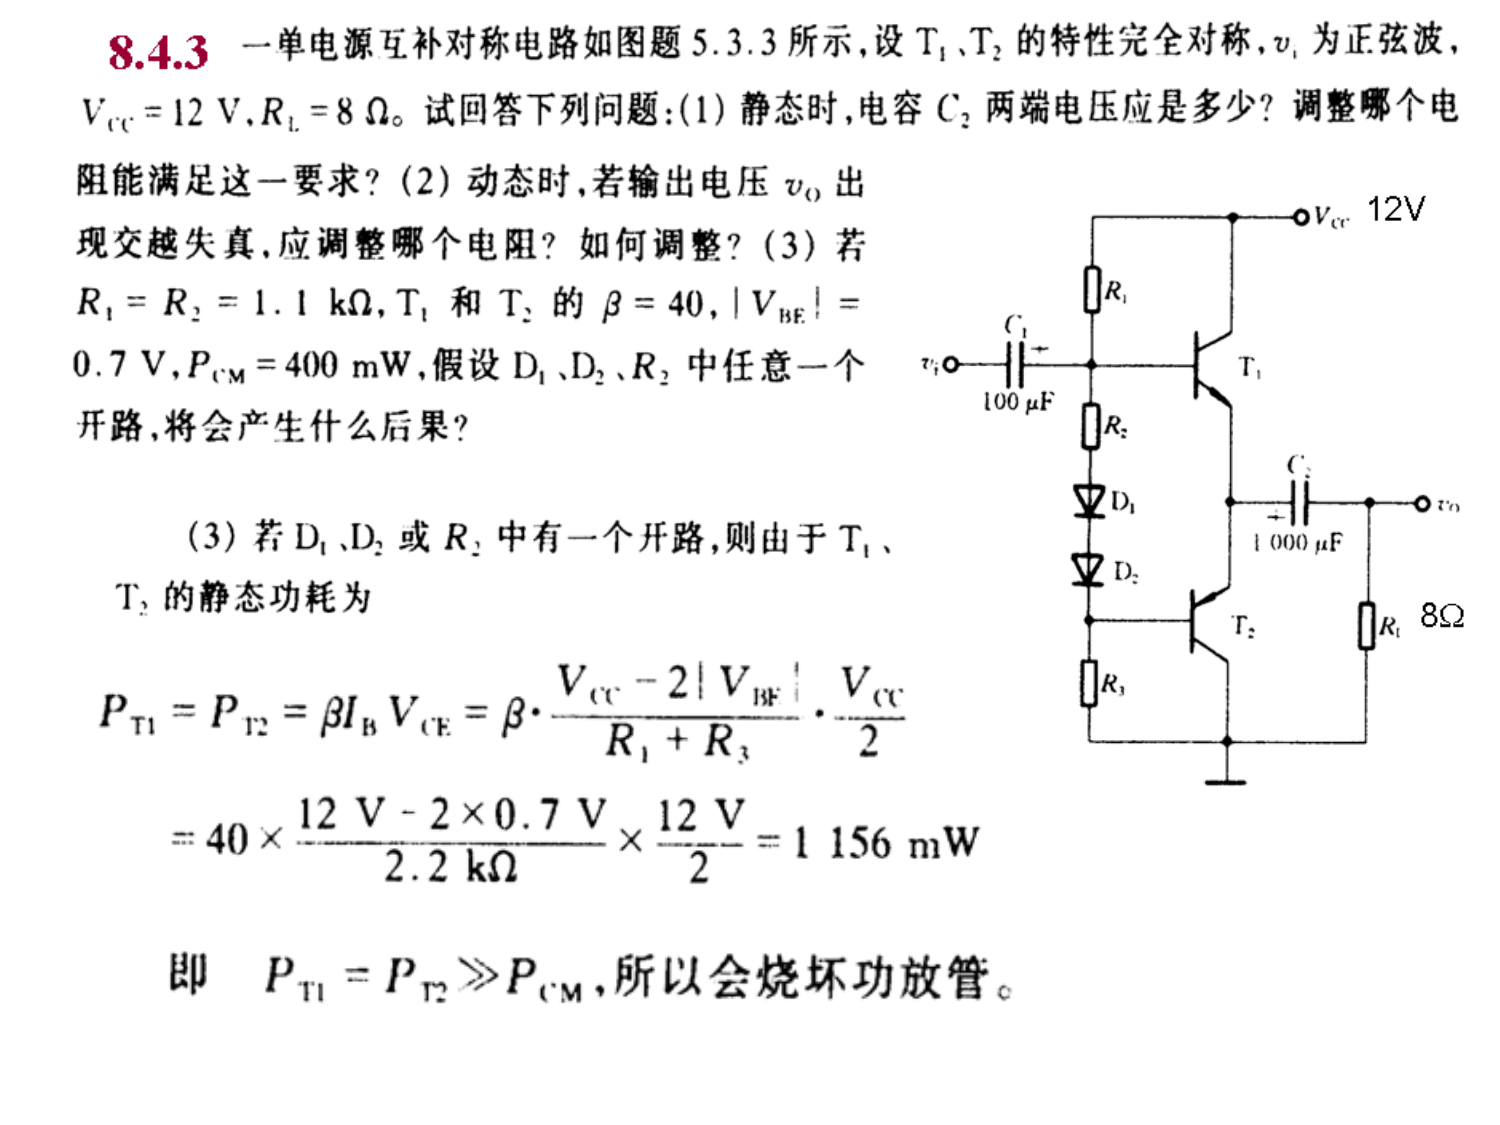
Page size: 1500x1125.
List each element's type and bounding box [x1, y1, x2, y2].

picture [0, 0, 1500, 890]
picture [132, 935, 1057, 1029]
